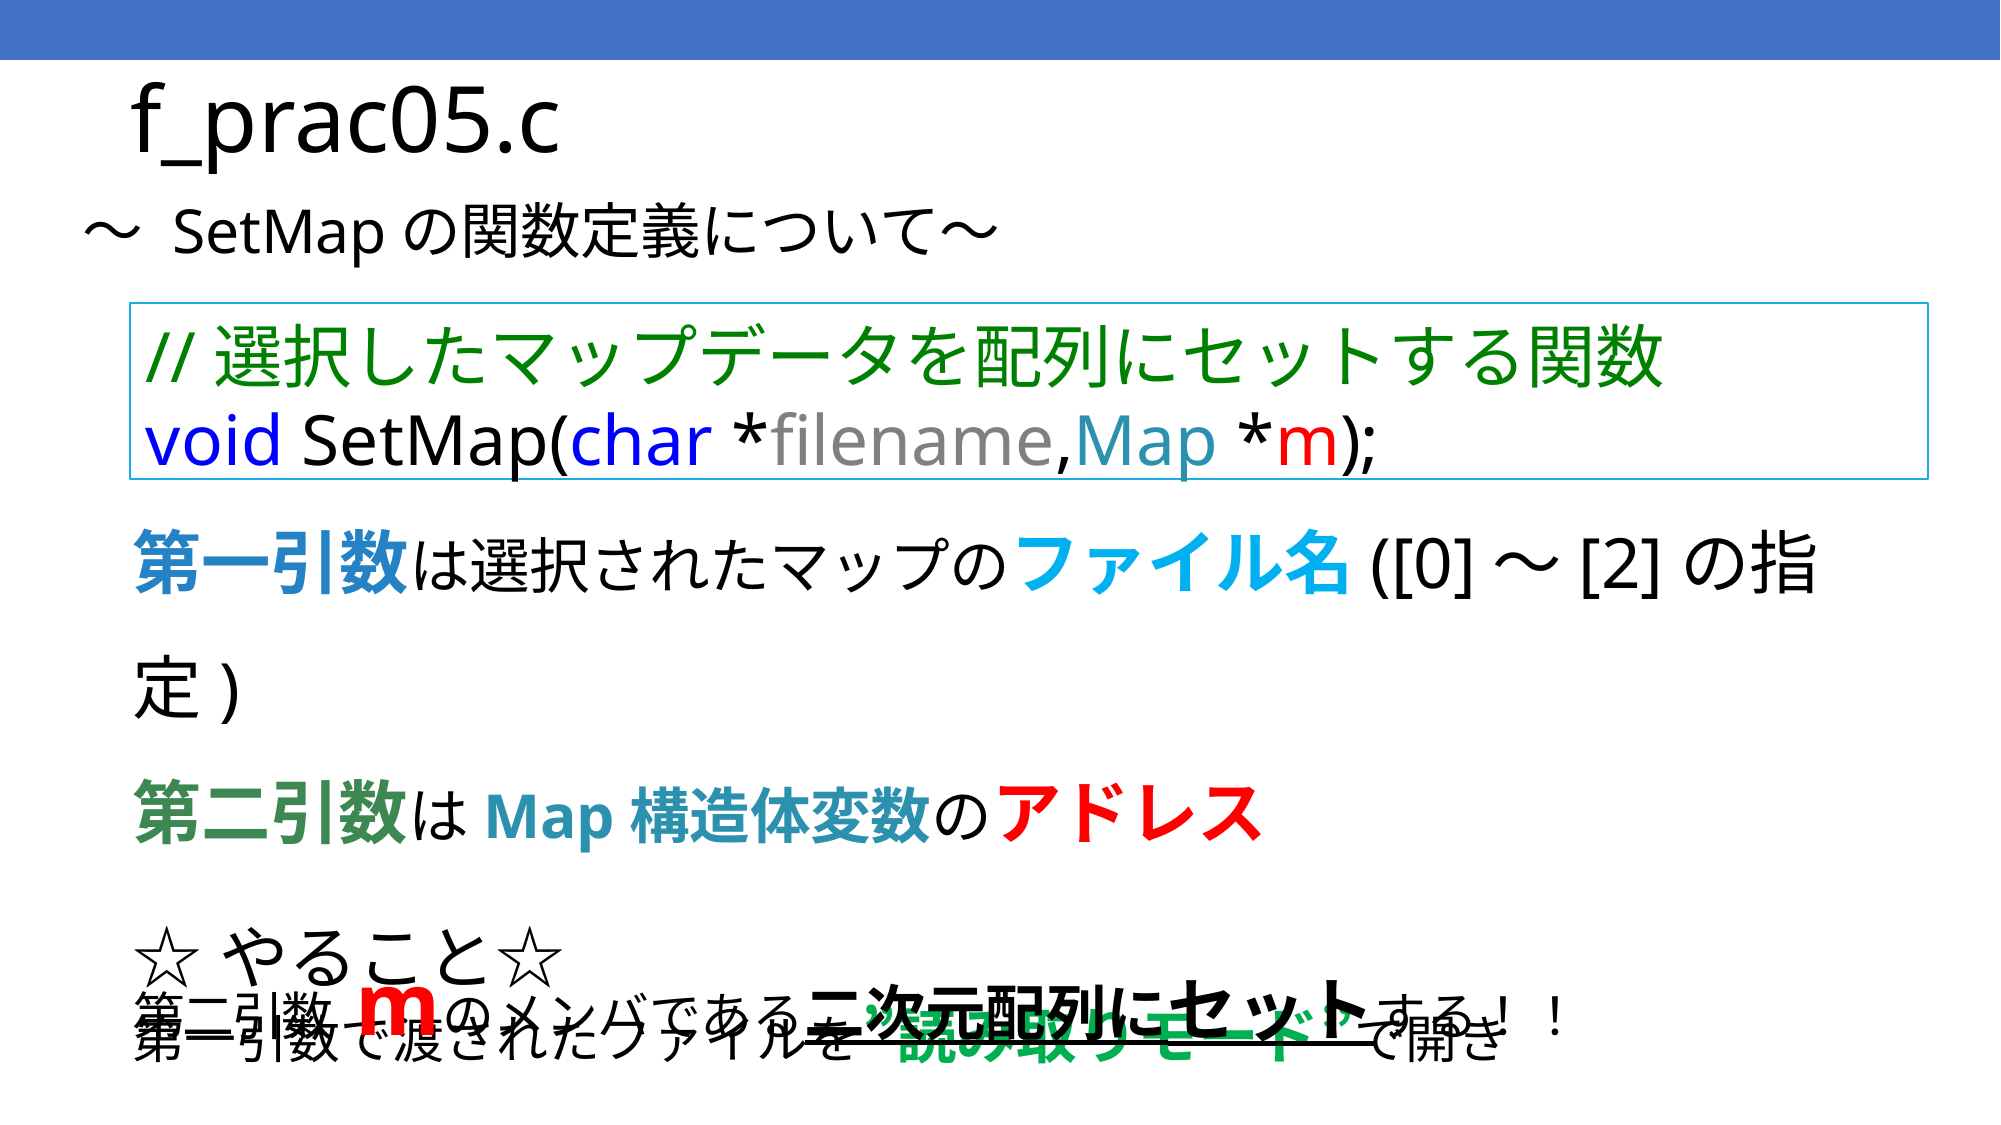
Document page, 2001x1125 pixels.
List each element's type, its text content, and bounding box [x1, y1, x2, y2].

text_box 第二引数 m [130, 946, 454, 1053]
text_box //選択したマップデータを配列にセットする関数 void SetMap(char *filename,Map *m); [130, 302, 1929, 480]
text_box 第一引数は選択されたマップのファイル名([0]～[2]の指定) 第二引数はMap構造体変数のアドレス ☆やること☆ 第一引数で渡されたファイルを”読み取りモード”で開き [130, 475, 1867, 1071]
text_box のメンバである二次元配列にセットする！！ [440, 964, 1593, 1050]
title f_prac05.c [128, 19, 1853, 210]
text_box ～ SetMapの関数定義について～ [79, 191, 1078, 266]
